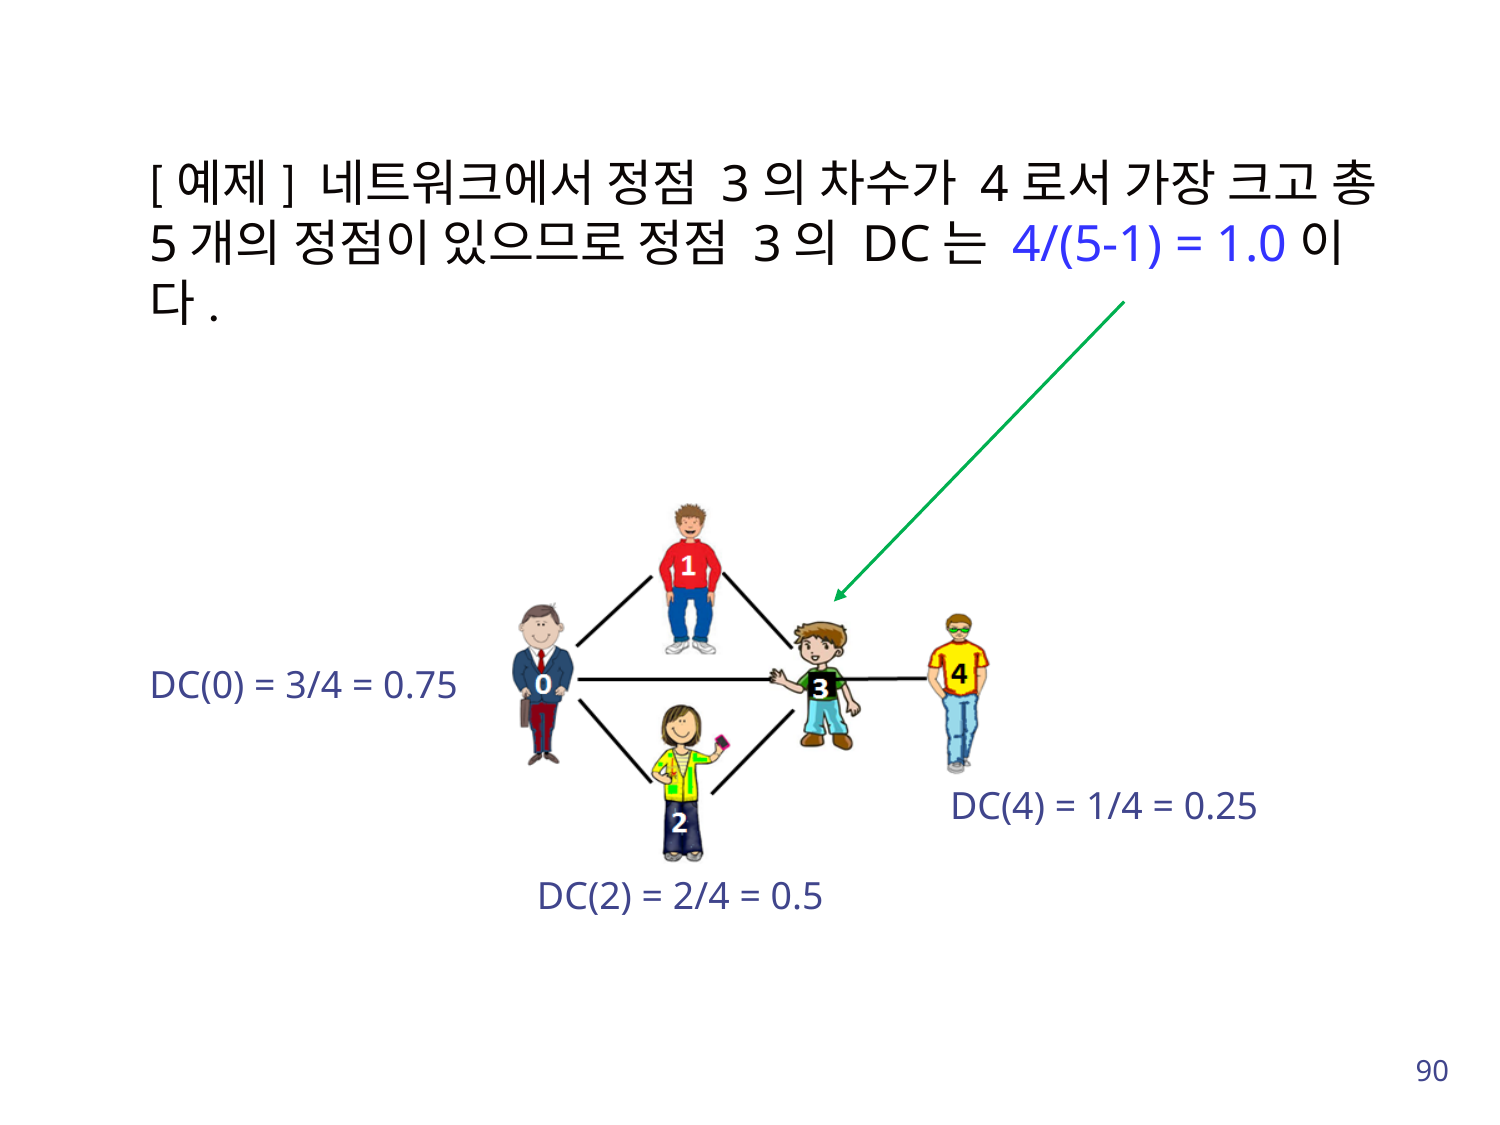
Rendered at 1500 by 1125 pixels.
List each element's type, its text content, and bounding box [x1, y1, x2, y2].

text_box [833, 301, 1125, 602]
picture [506, 501, 997, 865]
text_box DC(4) = 1/4 = 0.25 [1001, 774, 1313, 835]
text_box DC(0) = 3/4 = 0.75 [134, 653, 501, 714]
text_box [예제] 네트워크에서 정점 3의 차수가 4로서 가장 크고 총 5개의 정점이 있으므로 정점 3의 DC는 4/(5-1) = 1.0이다. [134, 143, 1413, 399]
slide_number 90 [1151, 1025, 1465, 1100]
text_box DC(2) = 2/4 = 0.5 [522, 874, 900, 925]
